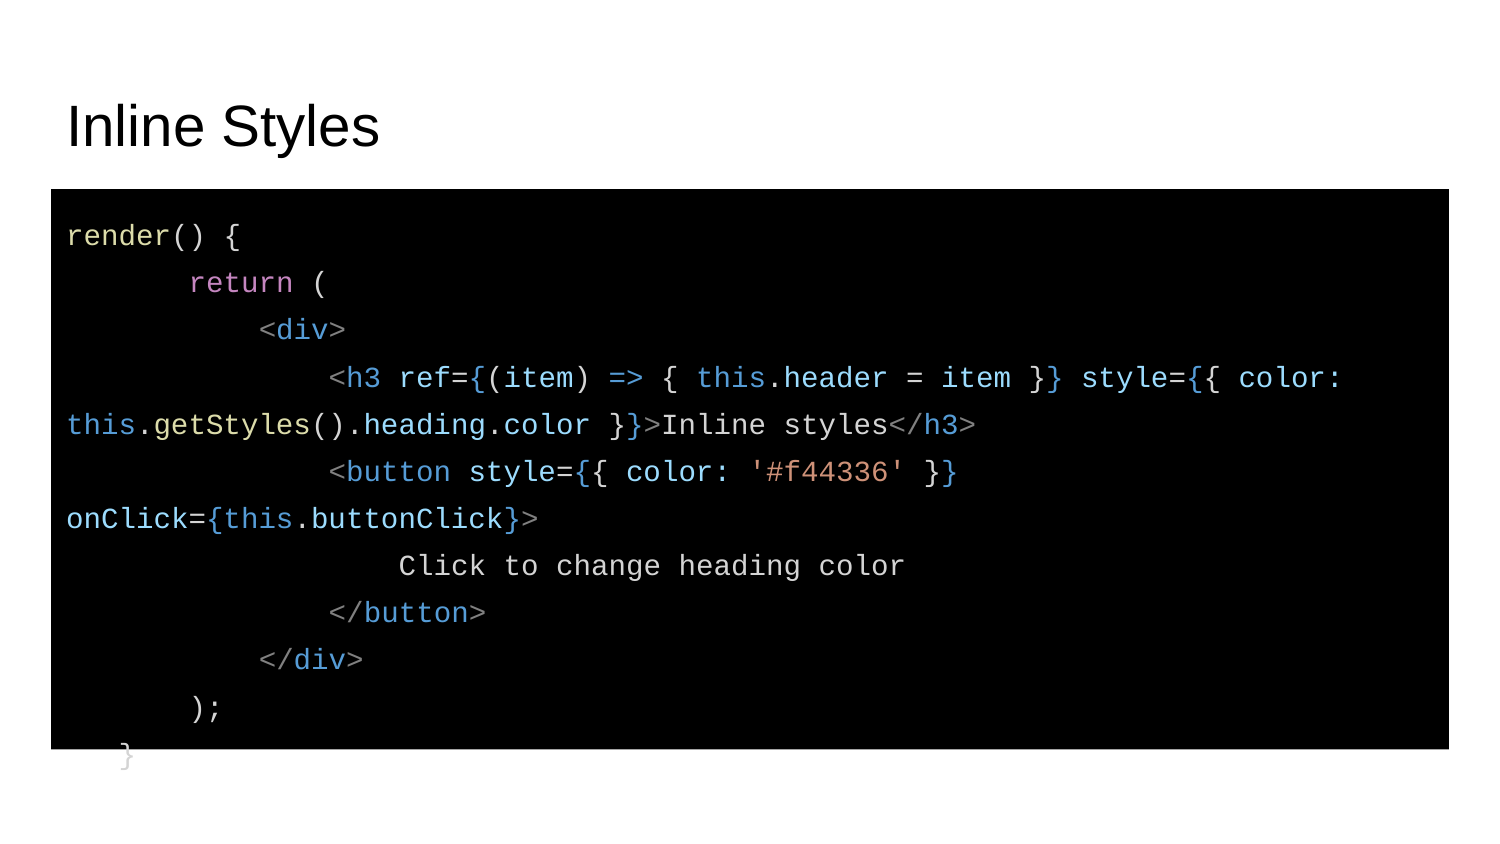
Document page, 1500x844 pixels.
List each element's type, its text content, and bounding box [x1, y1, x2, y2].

title Inline Styles [51, 72, 1449, 167]
list render() { return ( <div> <h3 ref={(item) => { this.header = item }} style={{ color: this.getStyles().heading.color }}>Inline styles</h3> <button style={{ color: '#f44336' }} onClick={this.buttonClick}> Click to change heading color </button> </div> ); } [51, 189, 1449, 750]
